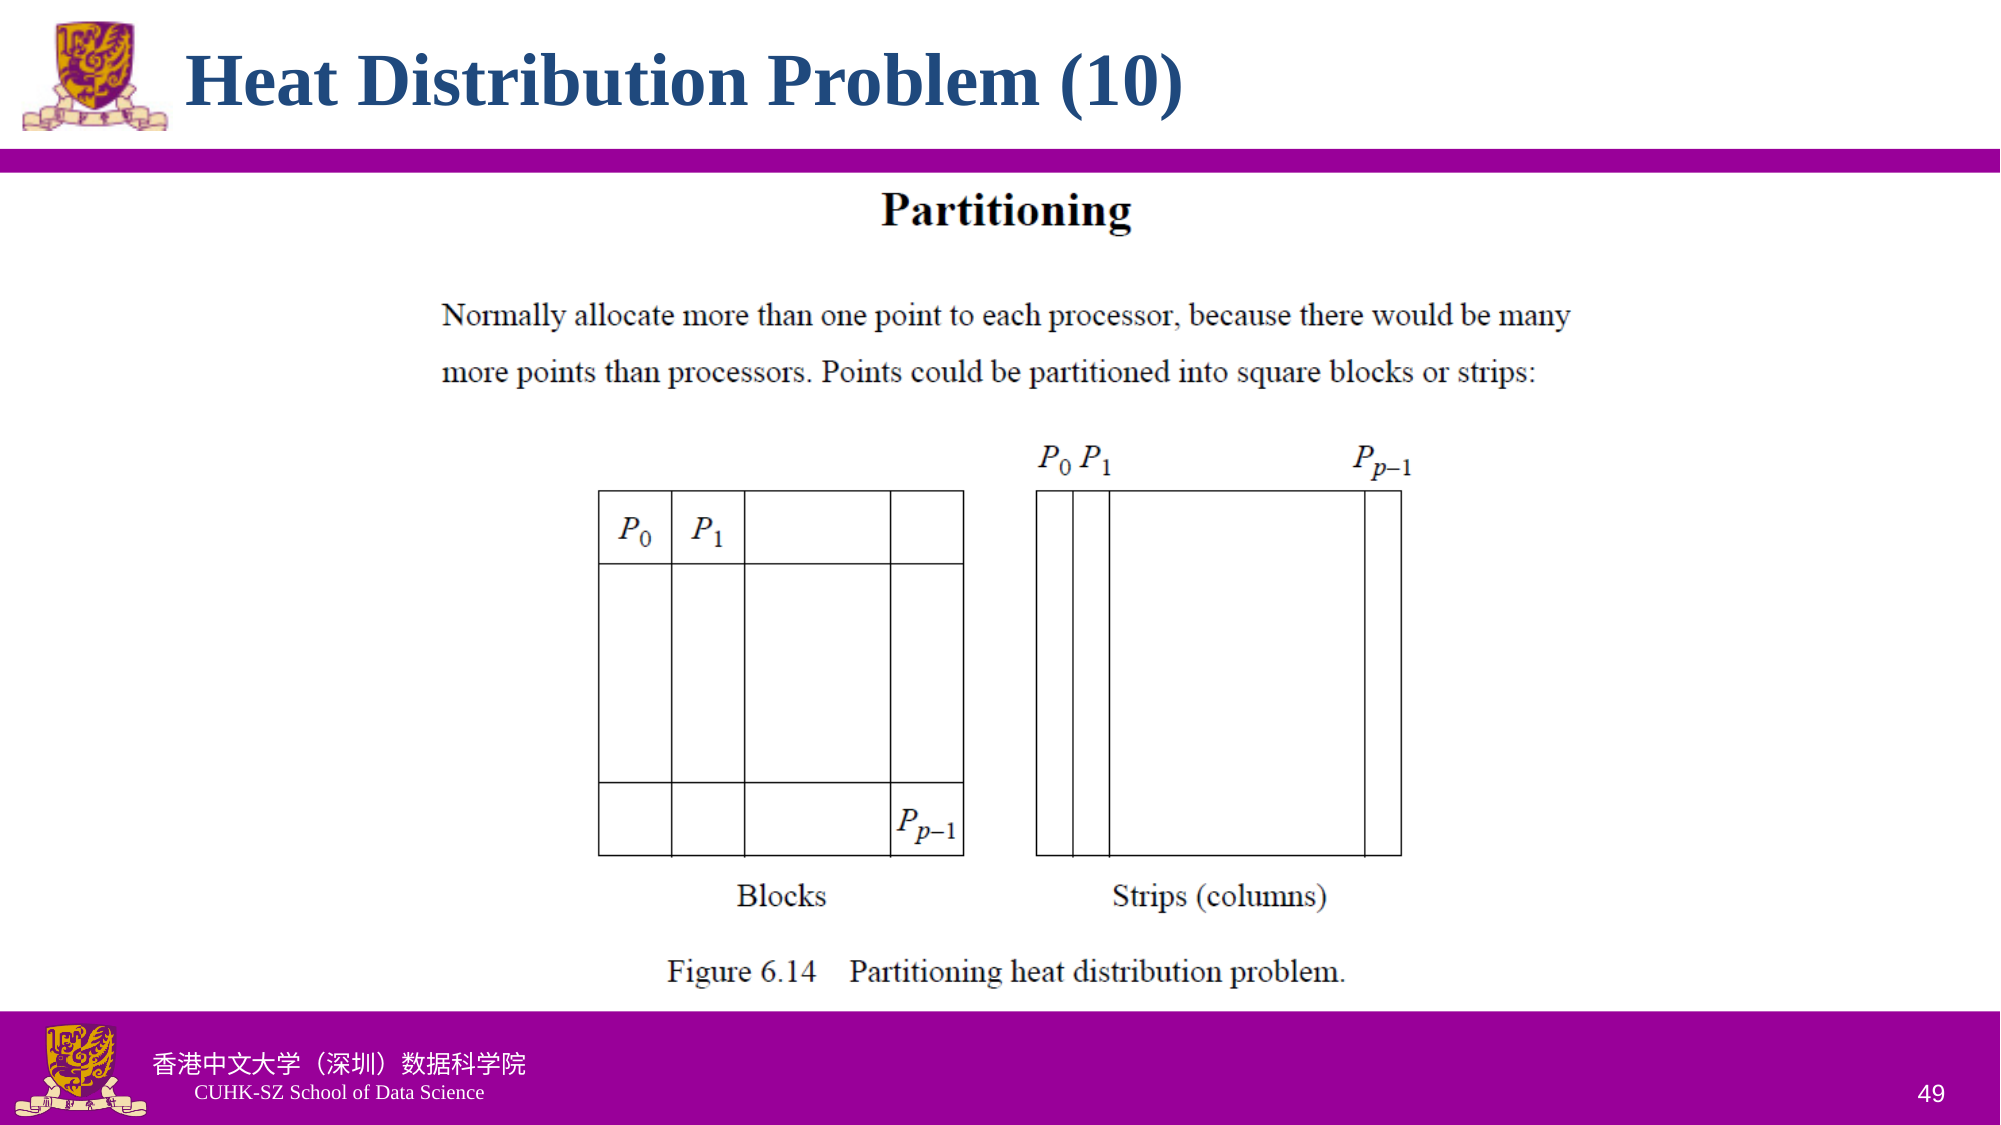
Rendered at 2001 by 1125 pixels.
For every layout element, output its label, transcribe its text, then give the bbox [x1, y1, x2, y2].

picture [14, 1023, 149, 1117]
picture [21, 20, 169, 131]
slide_number 49 [1493, 1070, 1961, 1125]
picture [428, 181, 1594, 1006]
title Heat Distribution Problem (10) [169, 18, 1927, 133]
